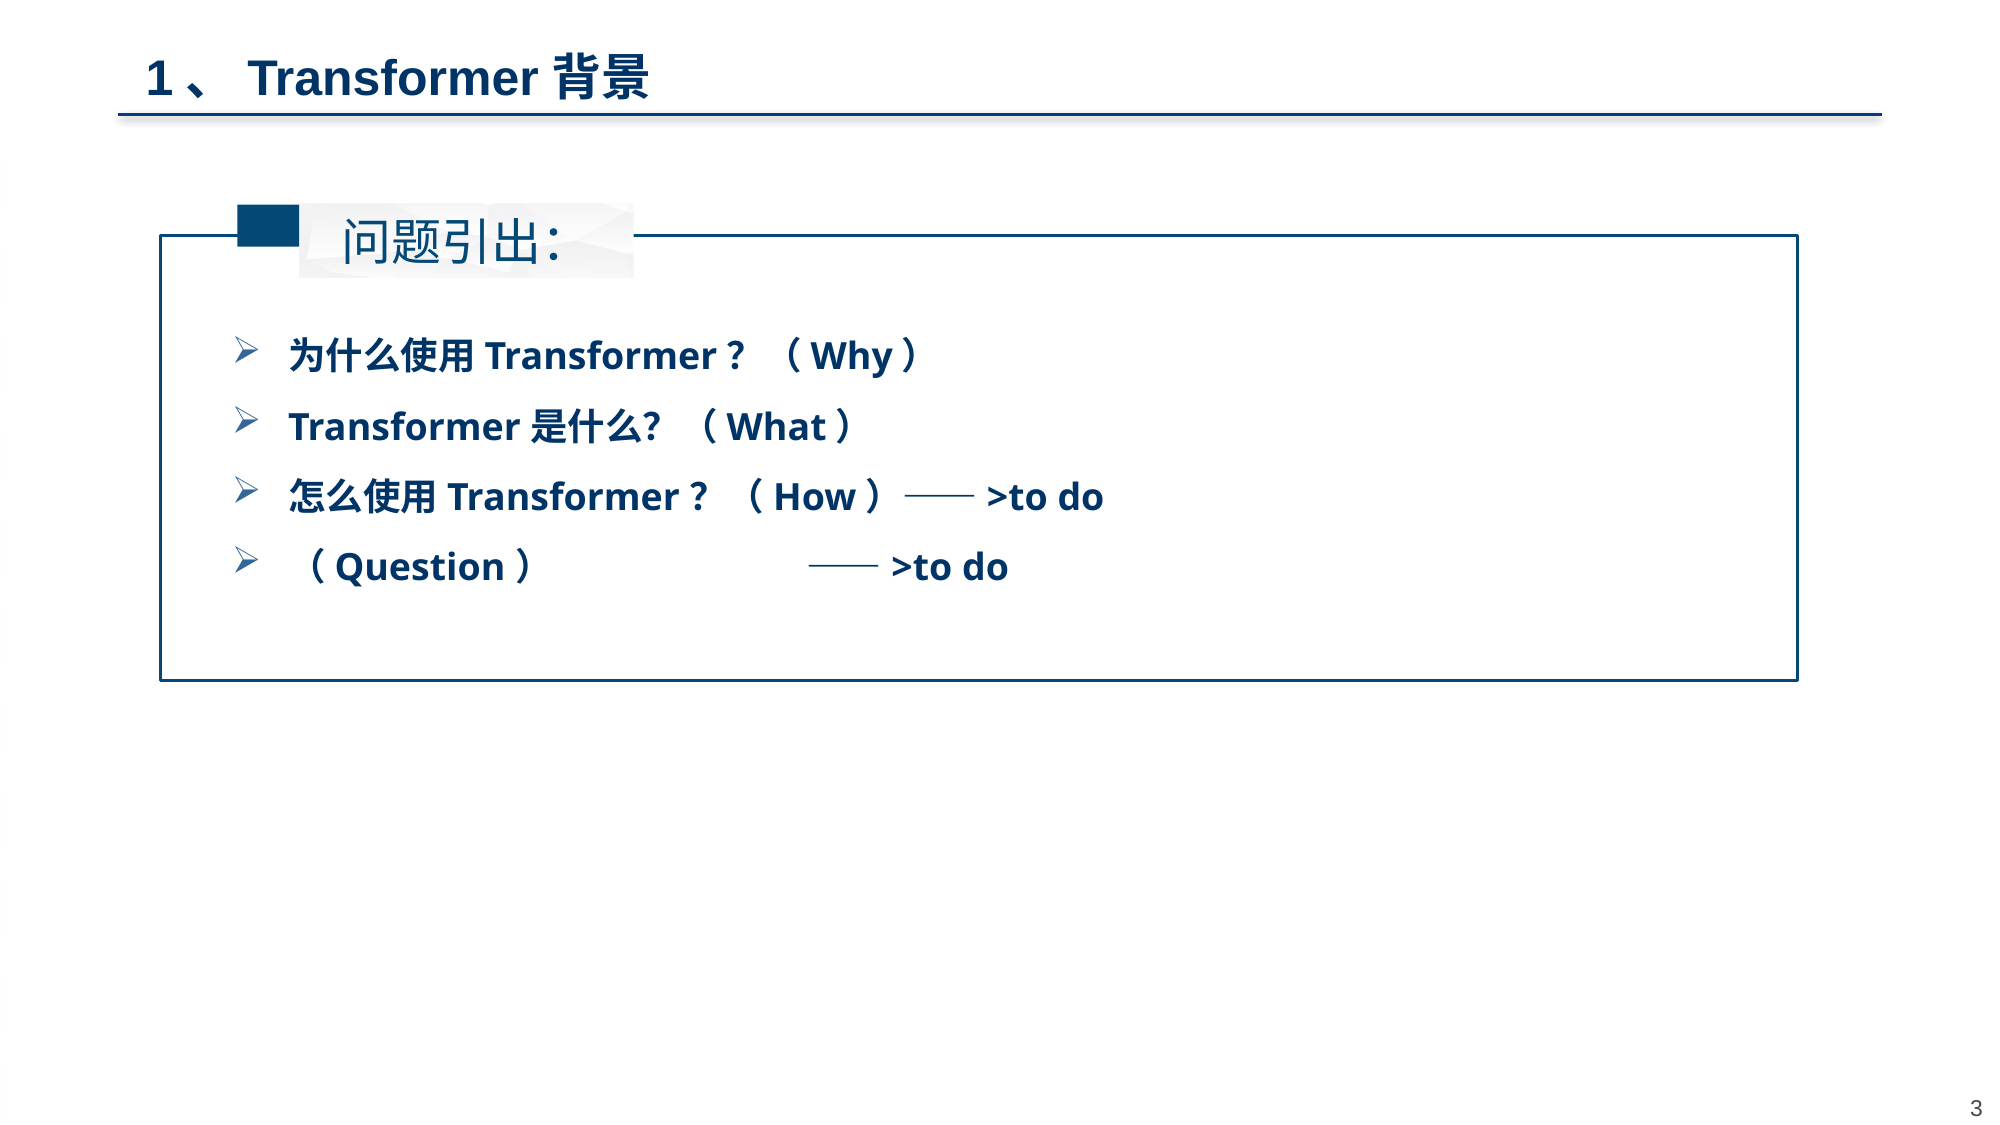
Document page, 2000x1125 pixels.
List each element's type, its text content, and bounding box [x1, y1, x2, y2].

slide_number 3 [1921, 1086, 1998, 1122]
text_box 1、Transformer背景 [102, 37, 1886, 113]
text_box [160, 203, 1798, 681]
